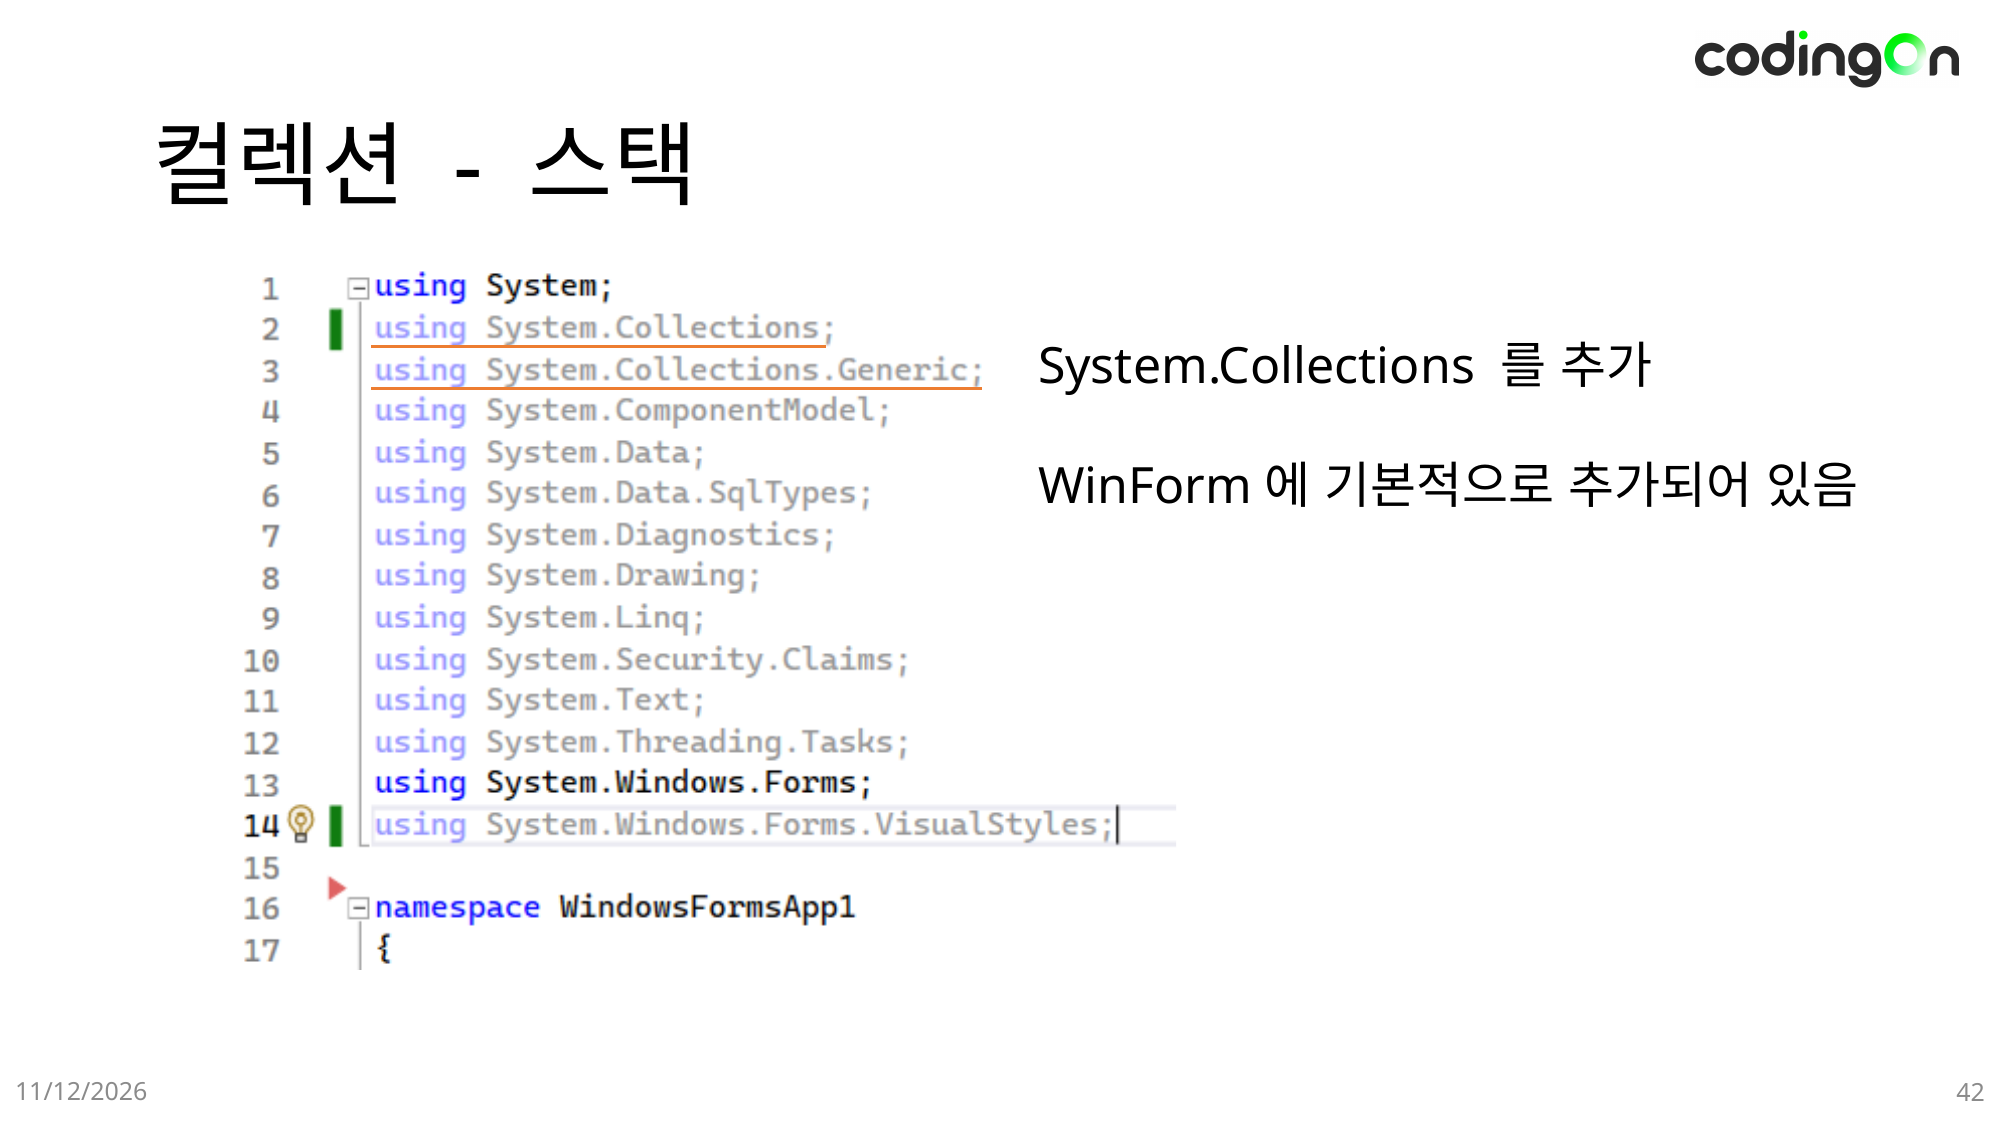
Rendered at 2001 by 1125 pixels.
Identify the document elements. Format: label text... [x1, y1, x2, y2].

title 컬렉션 - 스택 [137, 59, 1863, 278]
slide_number 42 [1550, 1063, 2000, 1124]
picture [1695, 30, 1959, 88]
text_box System.Collections 를 추가 WinForm에 기본적으로 추가되어 있음 [1177, 325, 1874, 521]
picture [227, 269, 1177, 970]
slide_number 12-21(Sat) [0, 1062, 450, 1123]
